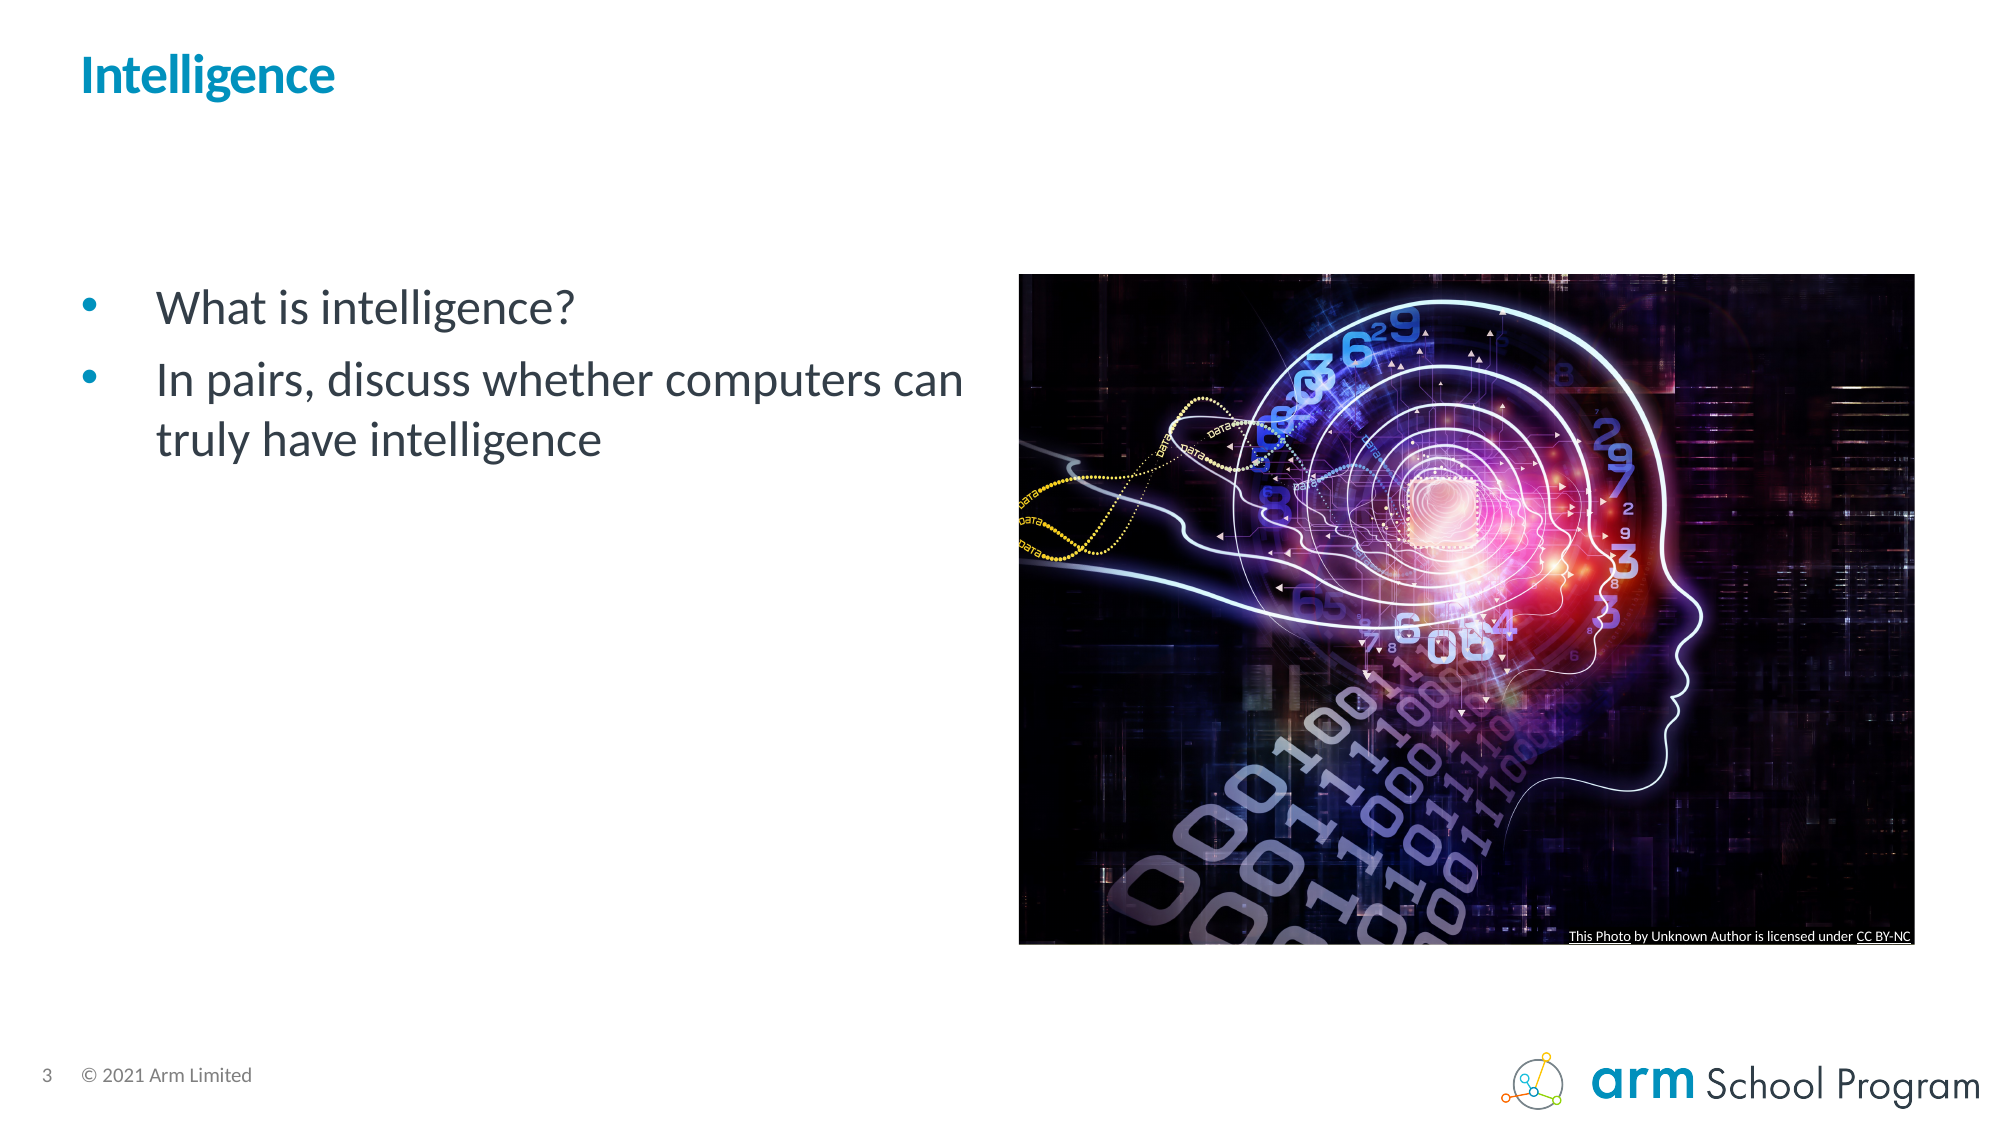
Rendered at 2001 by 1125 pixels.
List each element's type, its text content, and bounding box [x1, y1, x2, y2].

picture [1018, 274, 1915, 945]
text_box Intelligence [80, 48, 1915, 158]
text_box What is intelligence? In pairs, discuss whether computers can truly have intelligence [80, 274, 978, 945]
picture [1501, 1052, 1979, 1110]
